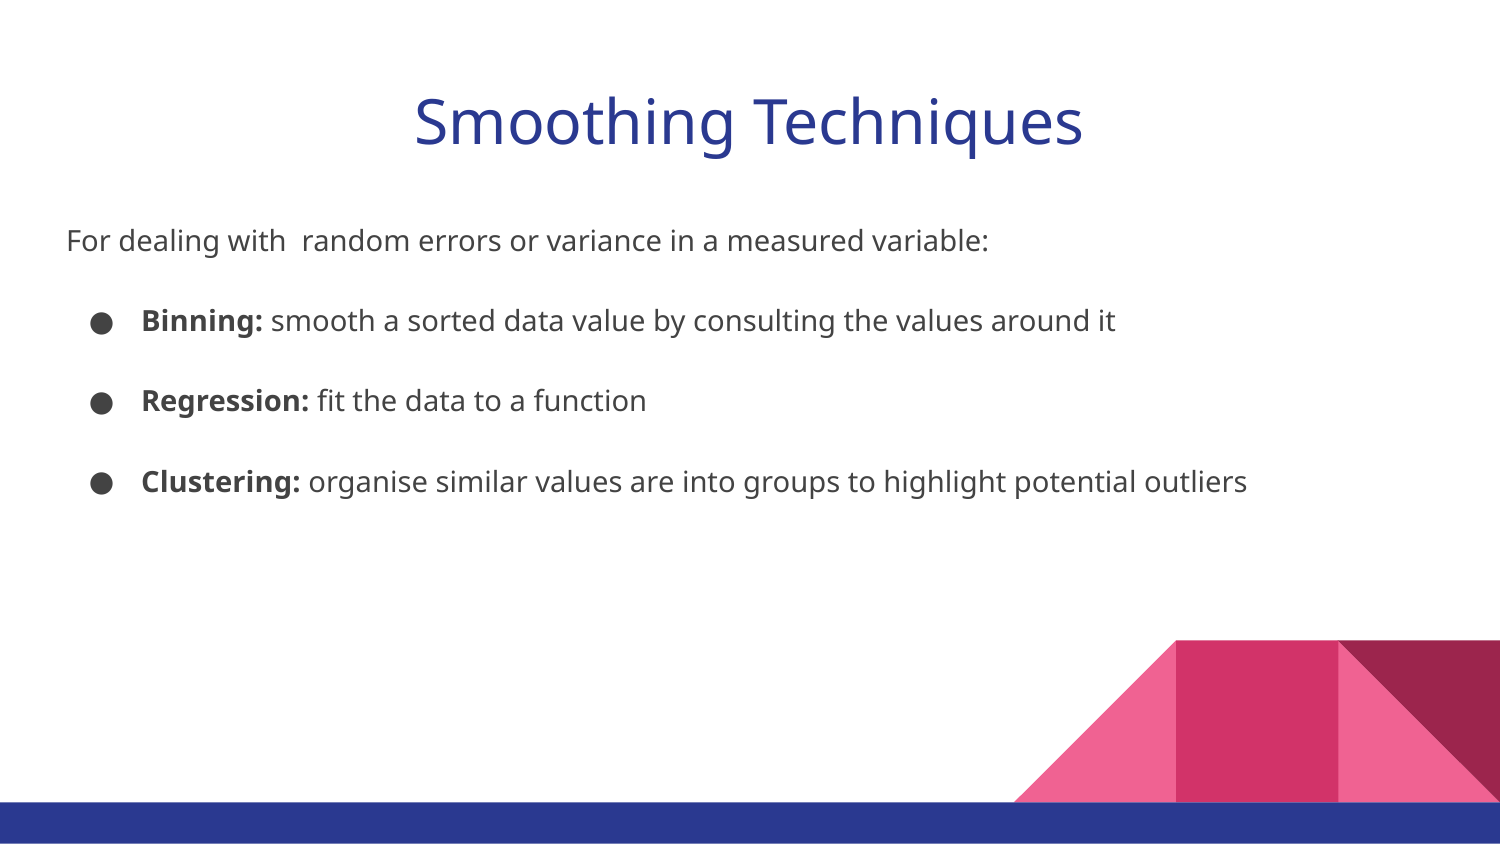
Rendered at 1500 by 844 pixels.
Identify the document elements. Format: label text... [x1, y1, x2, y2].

list For dealing with random errors or variance in a measured variable: Binning: smooth a sorted data value by consulting the values around it Regression: fit the data to a function Clustering: organise similar values are into groups to highlight potential outliers [51, 201, 1449, 750]
title Smoothing Techniques [51, 67, 1449, 167]
